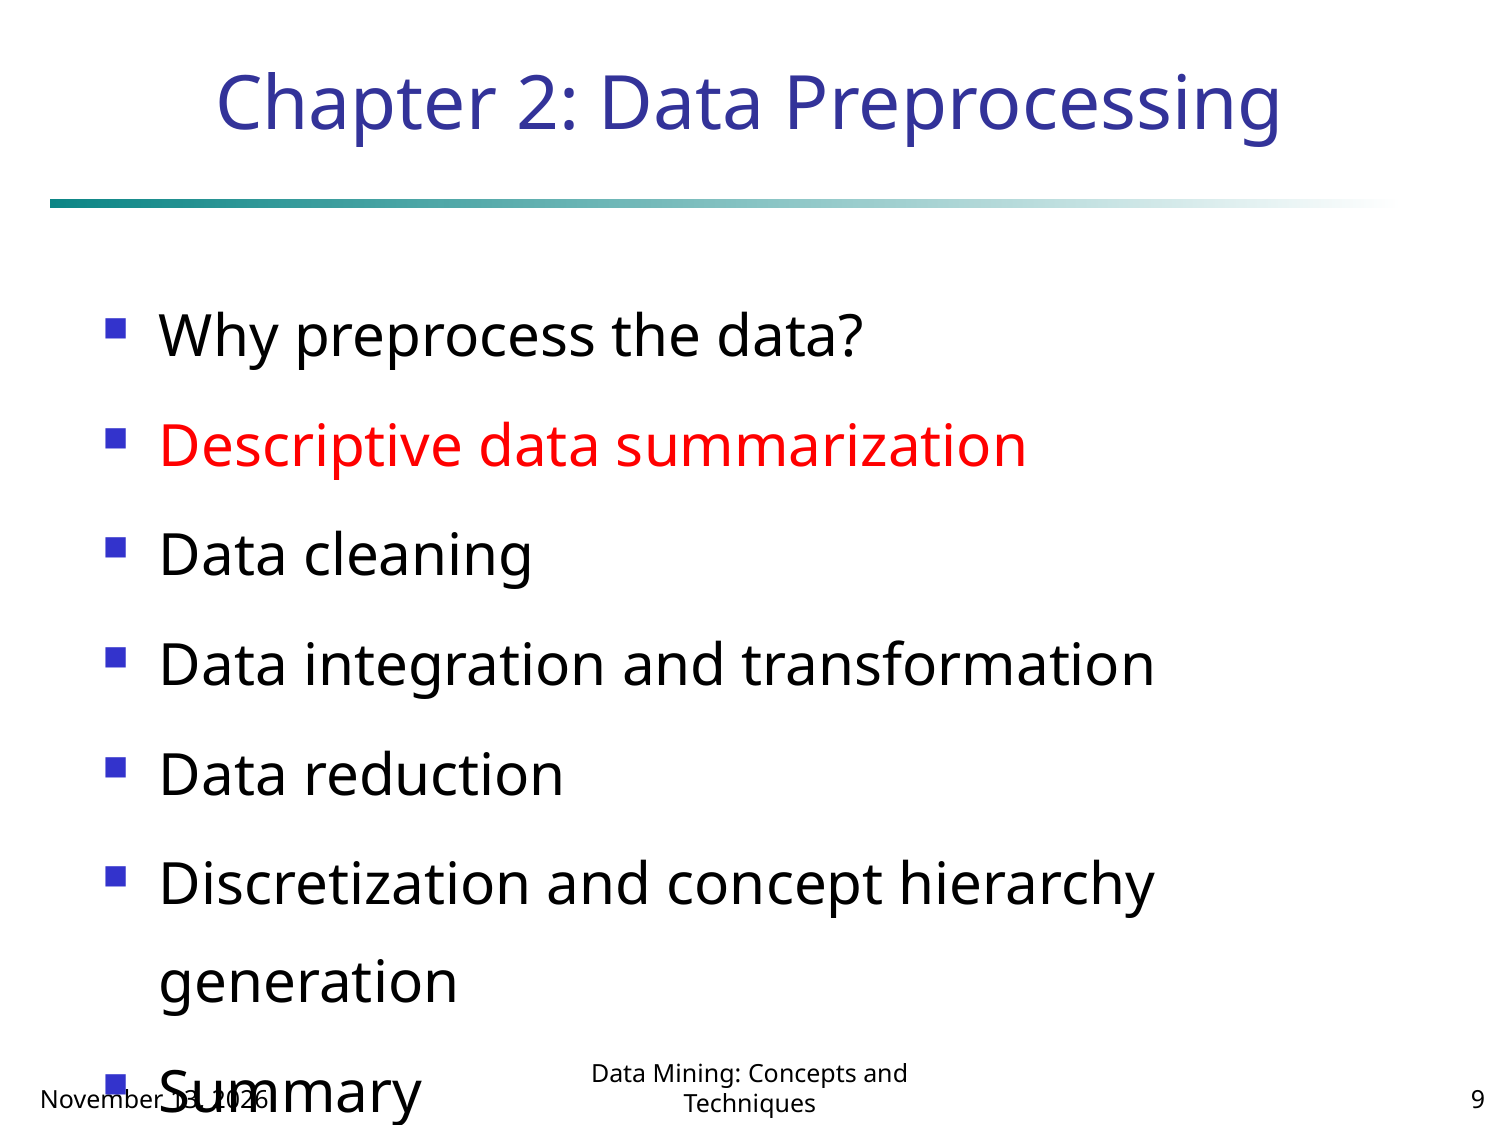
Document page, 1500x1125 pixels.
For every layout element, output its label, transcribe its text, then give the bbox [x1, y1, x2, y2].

slide_number 9 [1187, 1062, 1500, 1125]
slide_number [24, 1062, 338, 1125]
footer Data Mining: Concepts and Techniques [512, 1062, 988, 1125]
list Why preprocess the data? Descriptive data summarization Data cleaning Data integration and transformation Data reduction Discretization and concept hierarchy generation Summary [87, 262, 1438, 1038]
title Chapter 2: Data Preprocessing [137, 24, 1363, 176]
